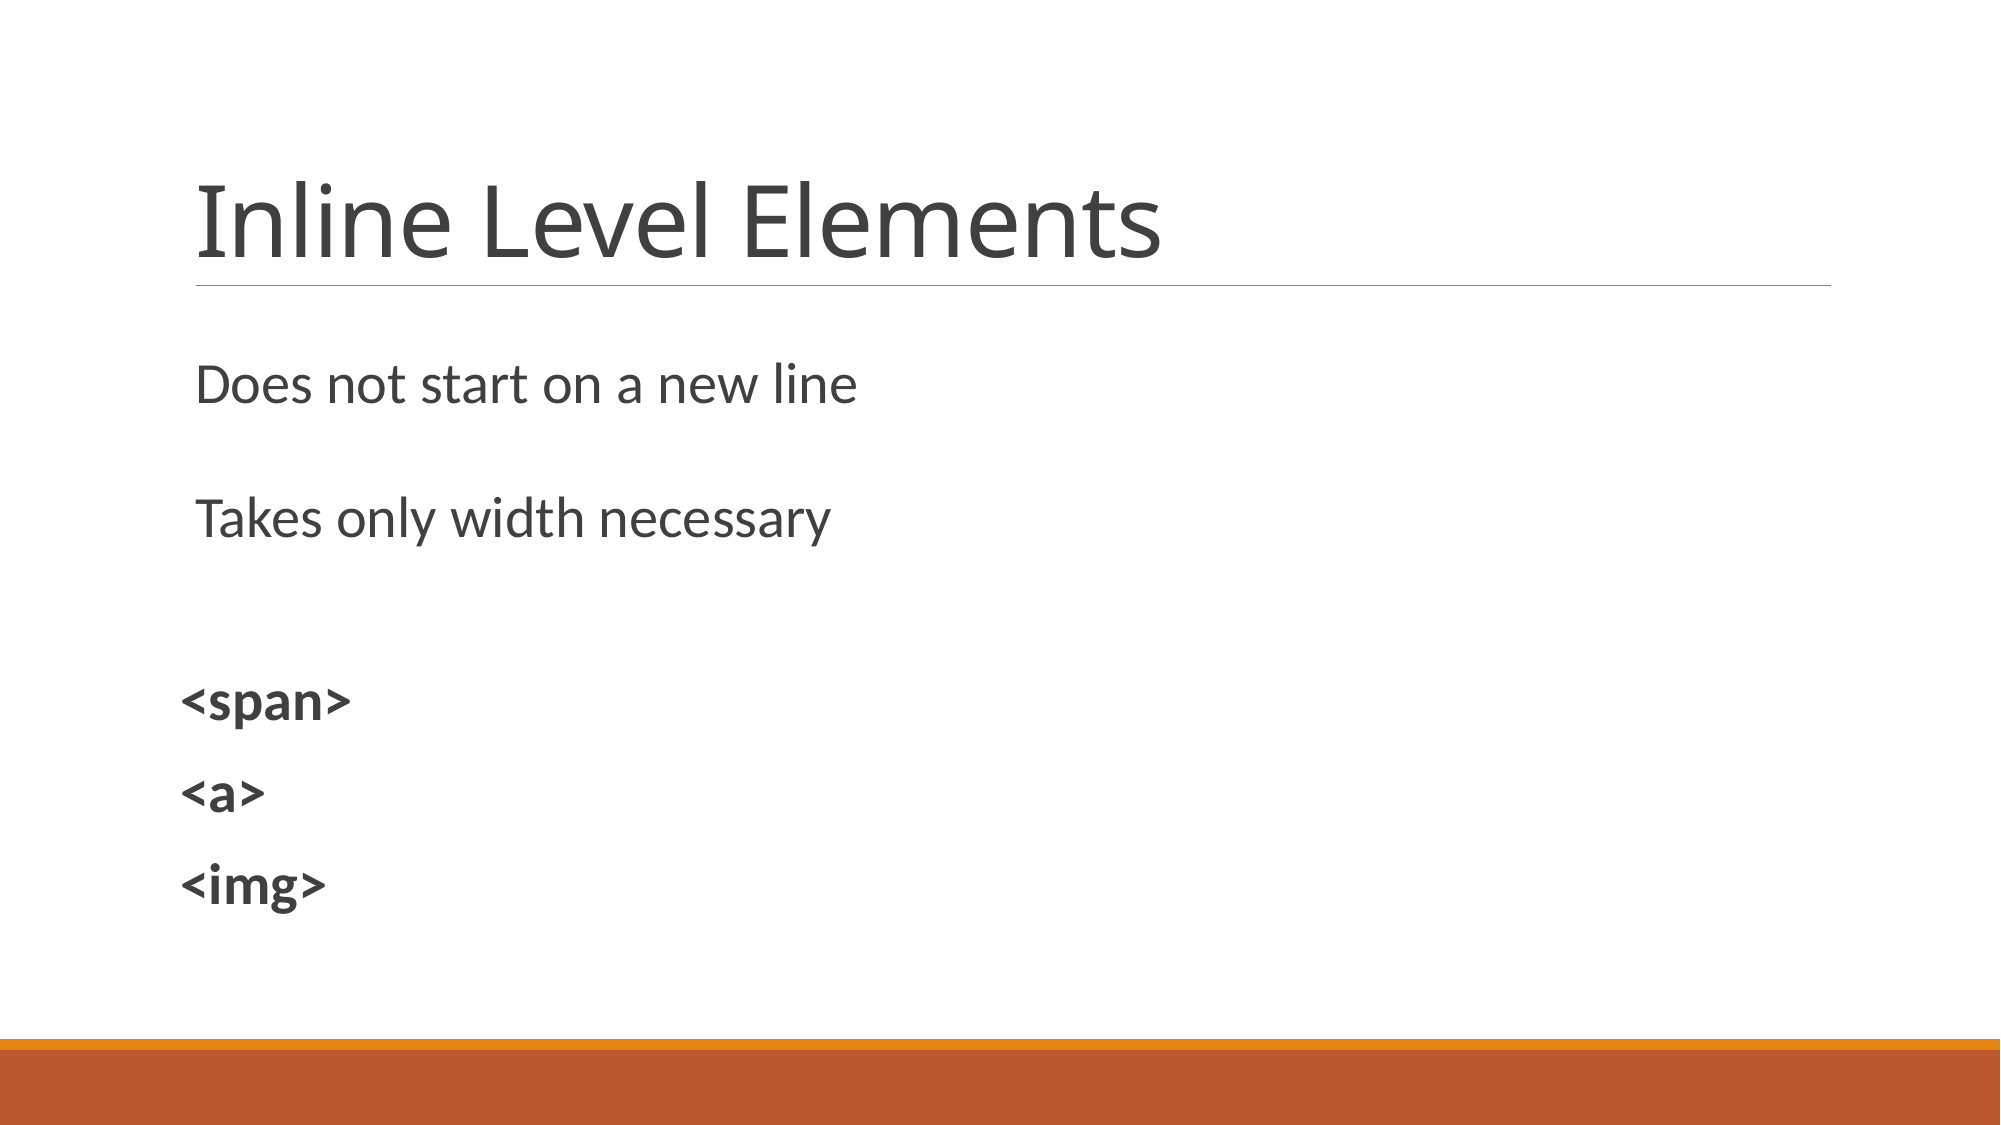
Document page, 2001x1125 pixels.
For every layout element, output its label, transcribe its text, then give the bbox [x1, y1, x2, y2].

title Inline Level Elements [180, 47, 1830, 285]
list Does not start on a new line Takes only width necessary <span> <a> <img> [180, 302, 1830, 963]
